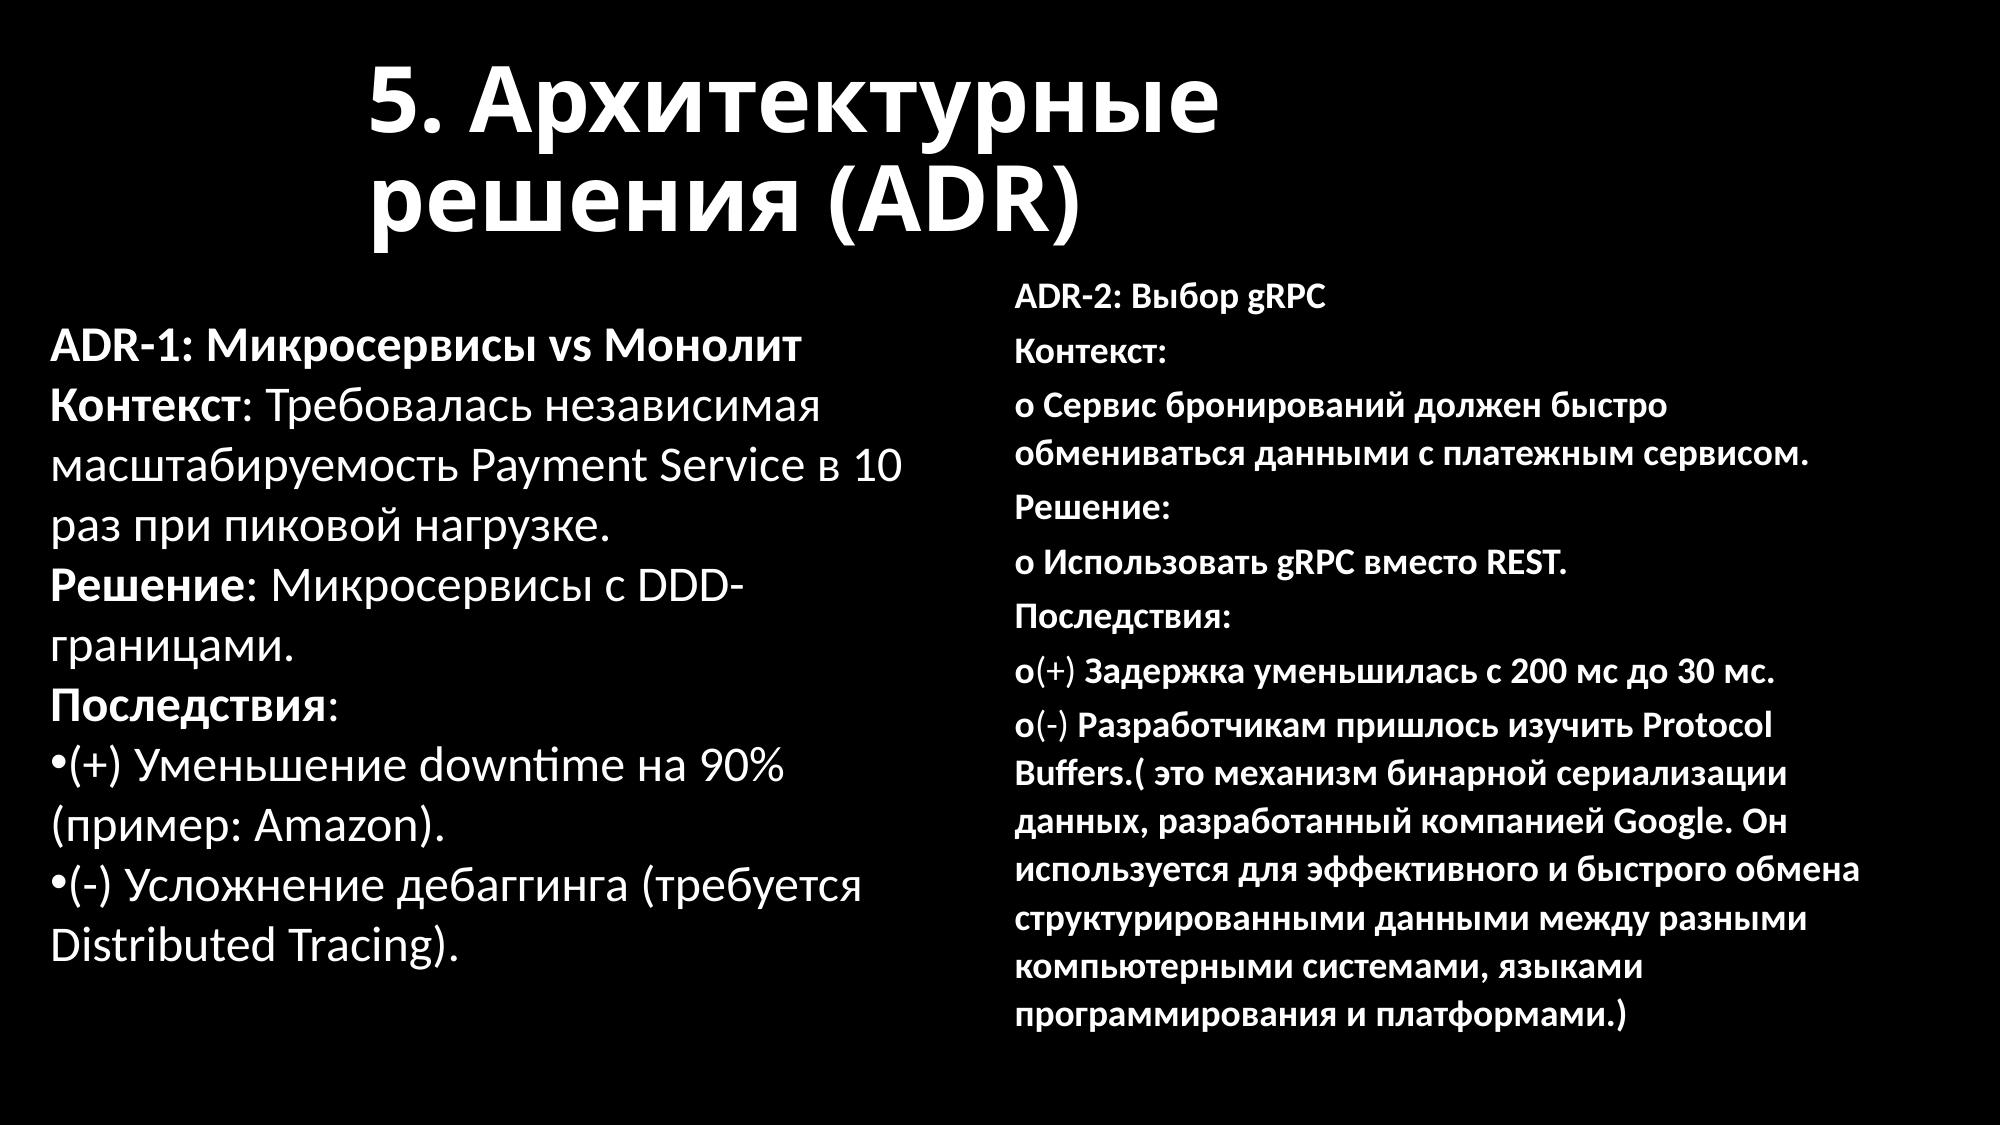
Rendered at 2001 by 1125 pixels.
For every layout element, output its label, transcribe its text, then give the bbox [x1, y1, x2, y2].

text_box ADR-1: Микросервисы vs Монолит Контекст: Требовалась независимая масштабируемость Payment Service в 10 раз при пиковой нагрузке. Решение: Микросервисы с DDD-границами. Последствия: (+) Уменьшение downtime на 90% (пример: Amazon). (-) Усложнение дебаггинга (требуется Distributed Tracing). [35, 304, 999, 980]
title 5. Архитектурные решения (ADR) [352, 43, 1648, 261]
text_box ADR-2: Выбор gRPC Контекст: o Сервис бронирований должен быстро обмениваться данными с платежным сервисом. Решение: o Использовать gRPC вместо REST. Последствия: o(+) Задержка уменьшилась с 200 мс до 30 мс. o(-) Разработчикам пришлось изучить Protocol Buffers.( это механизм бинарной сериализации данных, разработанный компанией Google. Он используется для эффективного и быстрого обмена структурированными данными между разными компьютерными системами, языками программирования и платформами.) [999, 260, 1894, 1042]
